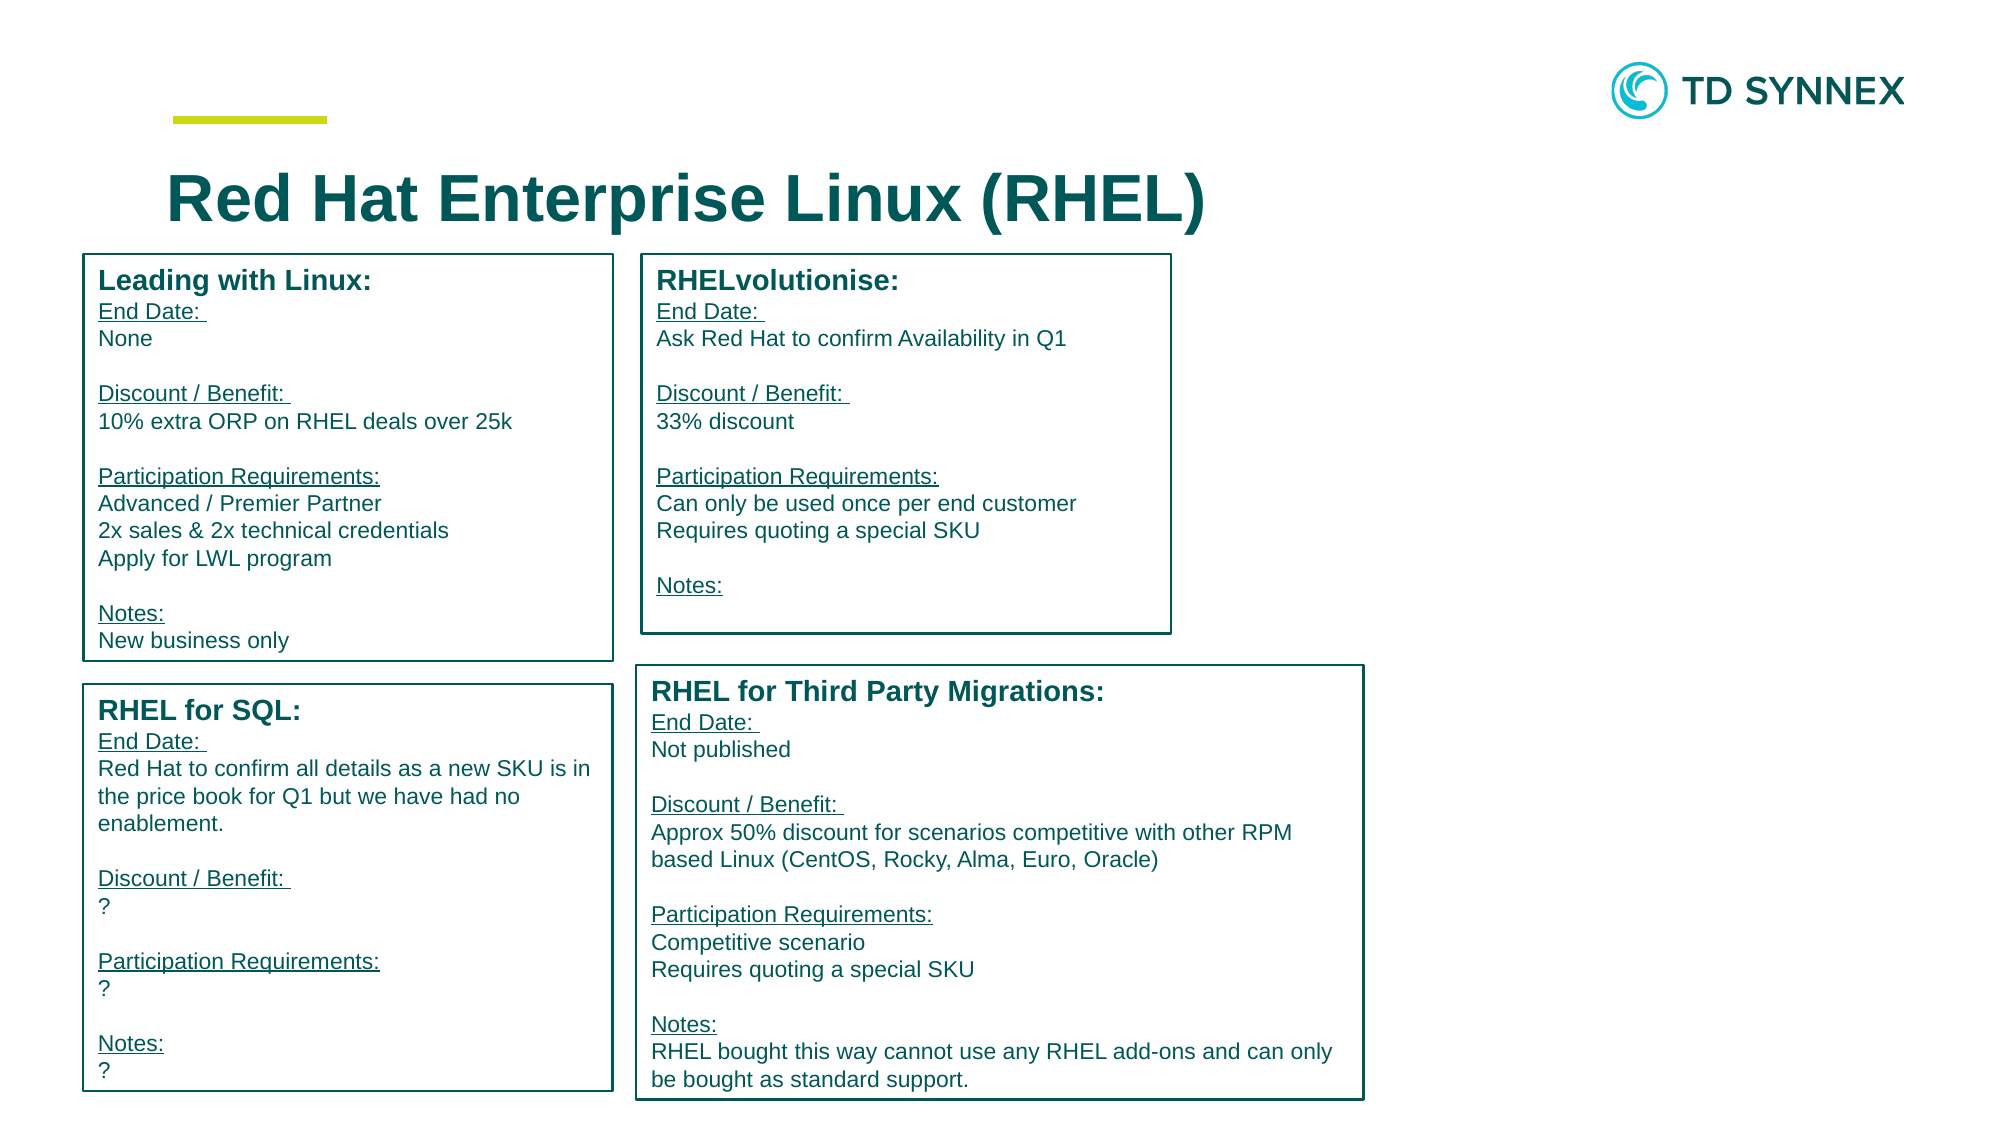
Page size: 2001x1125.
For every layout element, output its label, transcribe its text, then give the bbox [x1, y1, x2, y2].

title Red Hat Enterprise Linux (RHEL) [151, 90, 1877, 309]
text_box RHEL for Third Party Migrations: End Date: Not published Discount / Benefit: Approx 50% discount for scenarios competitive with other RPM based Linux (CentOS, Rocky, Alma, Euro, Oracle) Participation Requirements: Competitive scenario Requires quoting a special SKU Notes: RHEL bought this way cannot use any RHEL add-ons and can only be bought as standard support. [635, 664, 1365, 1101]
text_box Leading with Linux: End Date: None Discount / Benefit: 10% extra ORP on RHEL deals over 25k Participation Requirements: Advanced / Premier Partner 2x sales & 2x technical credentials Apply for LWL program Notes: New business only [82, 253, 614, 662]
text_box RHELvolutionise: End Date: Ask Red Hat to confirm Availability in Q1 Discount / Benefit: 33% discount Participation Requirements: Can only be used once per end customer Requires quoting a special SKU Notes: [640, 253, 1172, 635]
text_box RHEL for SQL: End Date: Red Hat to confirm all details as a new SKU is in the price book for Q1 but we have had no enablement. Discount / Benefit: ? Participation Requirements: ? Notes: ? [82, 683, 614, 1092]
